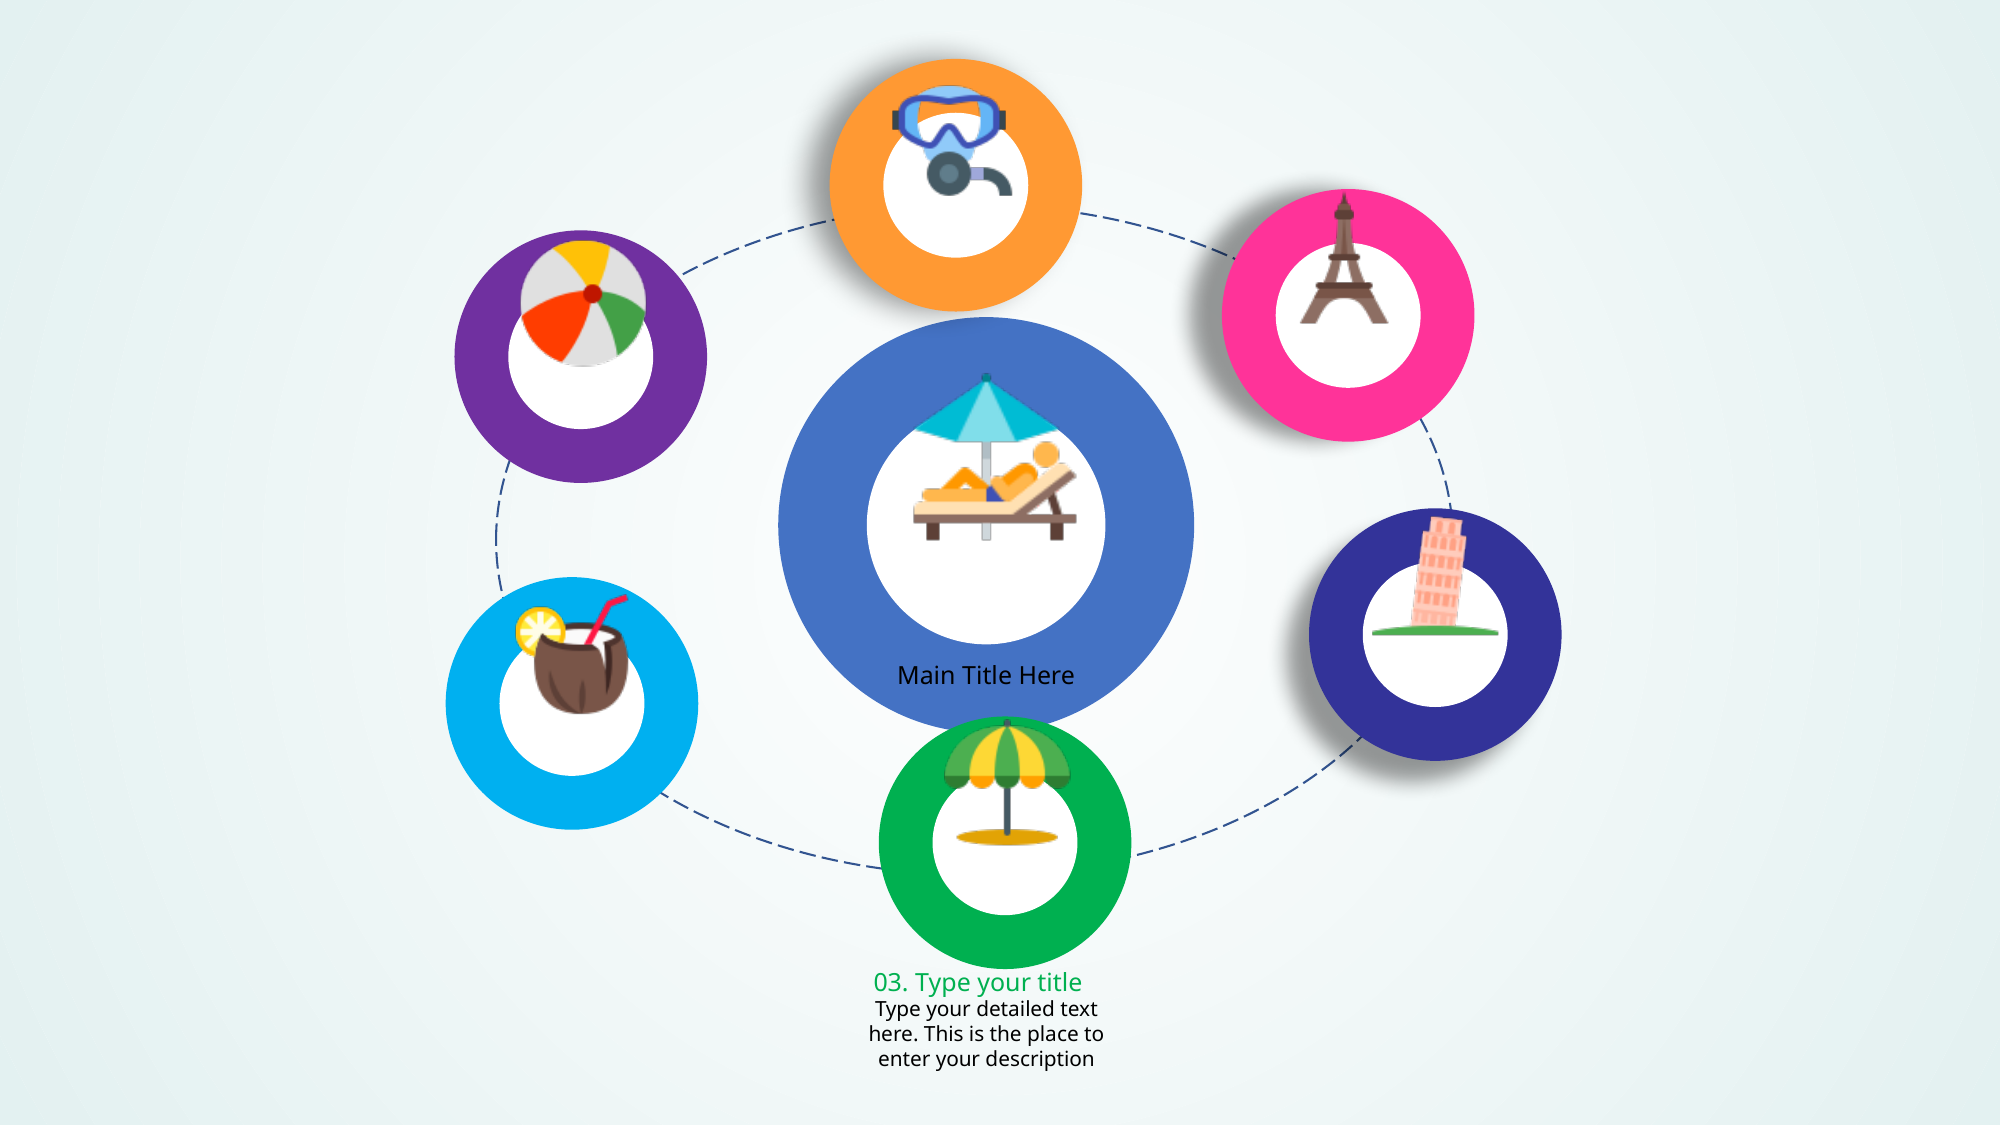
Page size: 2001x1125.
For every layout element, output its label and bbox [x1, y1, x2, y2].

text_box [445, 577, 699, 830]
text_box [495, 228, 878, 870]
text_box [1308, 500, 1562, 761]
picture [893, 357, 1098, 562]
text_box [996, 212, 1197, 317]
text_box [454, 228, 708, 483]
text_box [778, 317, 1195, 734]
text_box [1132, 385, 1450, 857]
text_box [1221, 182, 1475, 442]
text_box [878, 707, 1132, 959]
text_box [829, 58, 1083, 312]
text_box [835, 959, 1138, 1080]
